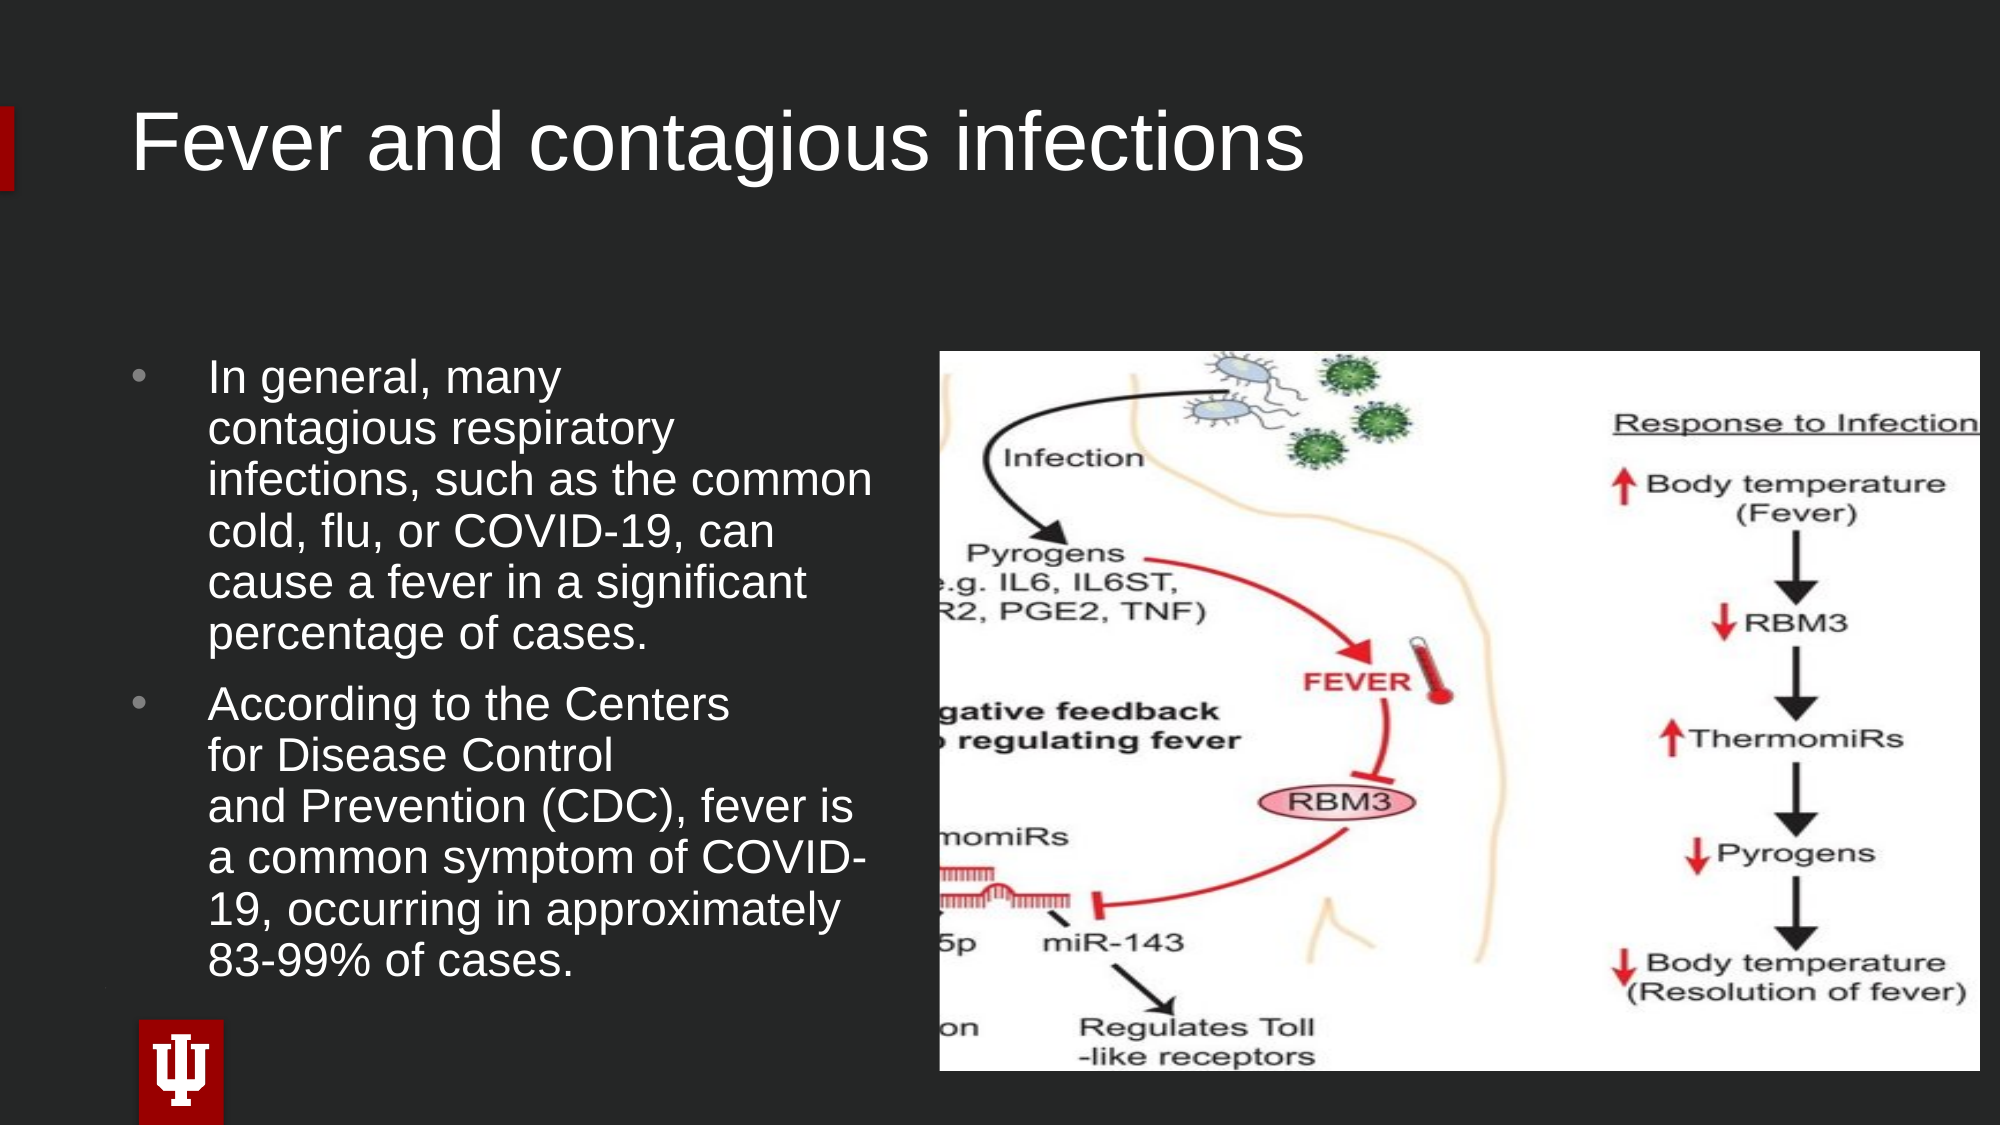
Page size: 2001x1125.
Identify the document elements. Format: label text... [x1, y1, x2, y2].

title Fever and contagious infections [115, 101, 1367, 272]
list In general, many contagious respiratory infections, such as the common cold, flu, or COVID-19, can cause a fever in a significant percentage of cases. According to the Centers for Disease Control and Prevention (CDC), fever is a common symptom of COVID-19, occurring in approximately 83-99% of cases. [115, 345, 898, 1023]
picture [939, 344, 2000, 1071]
picture [105, 987, 256, 1125]
